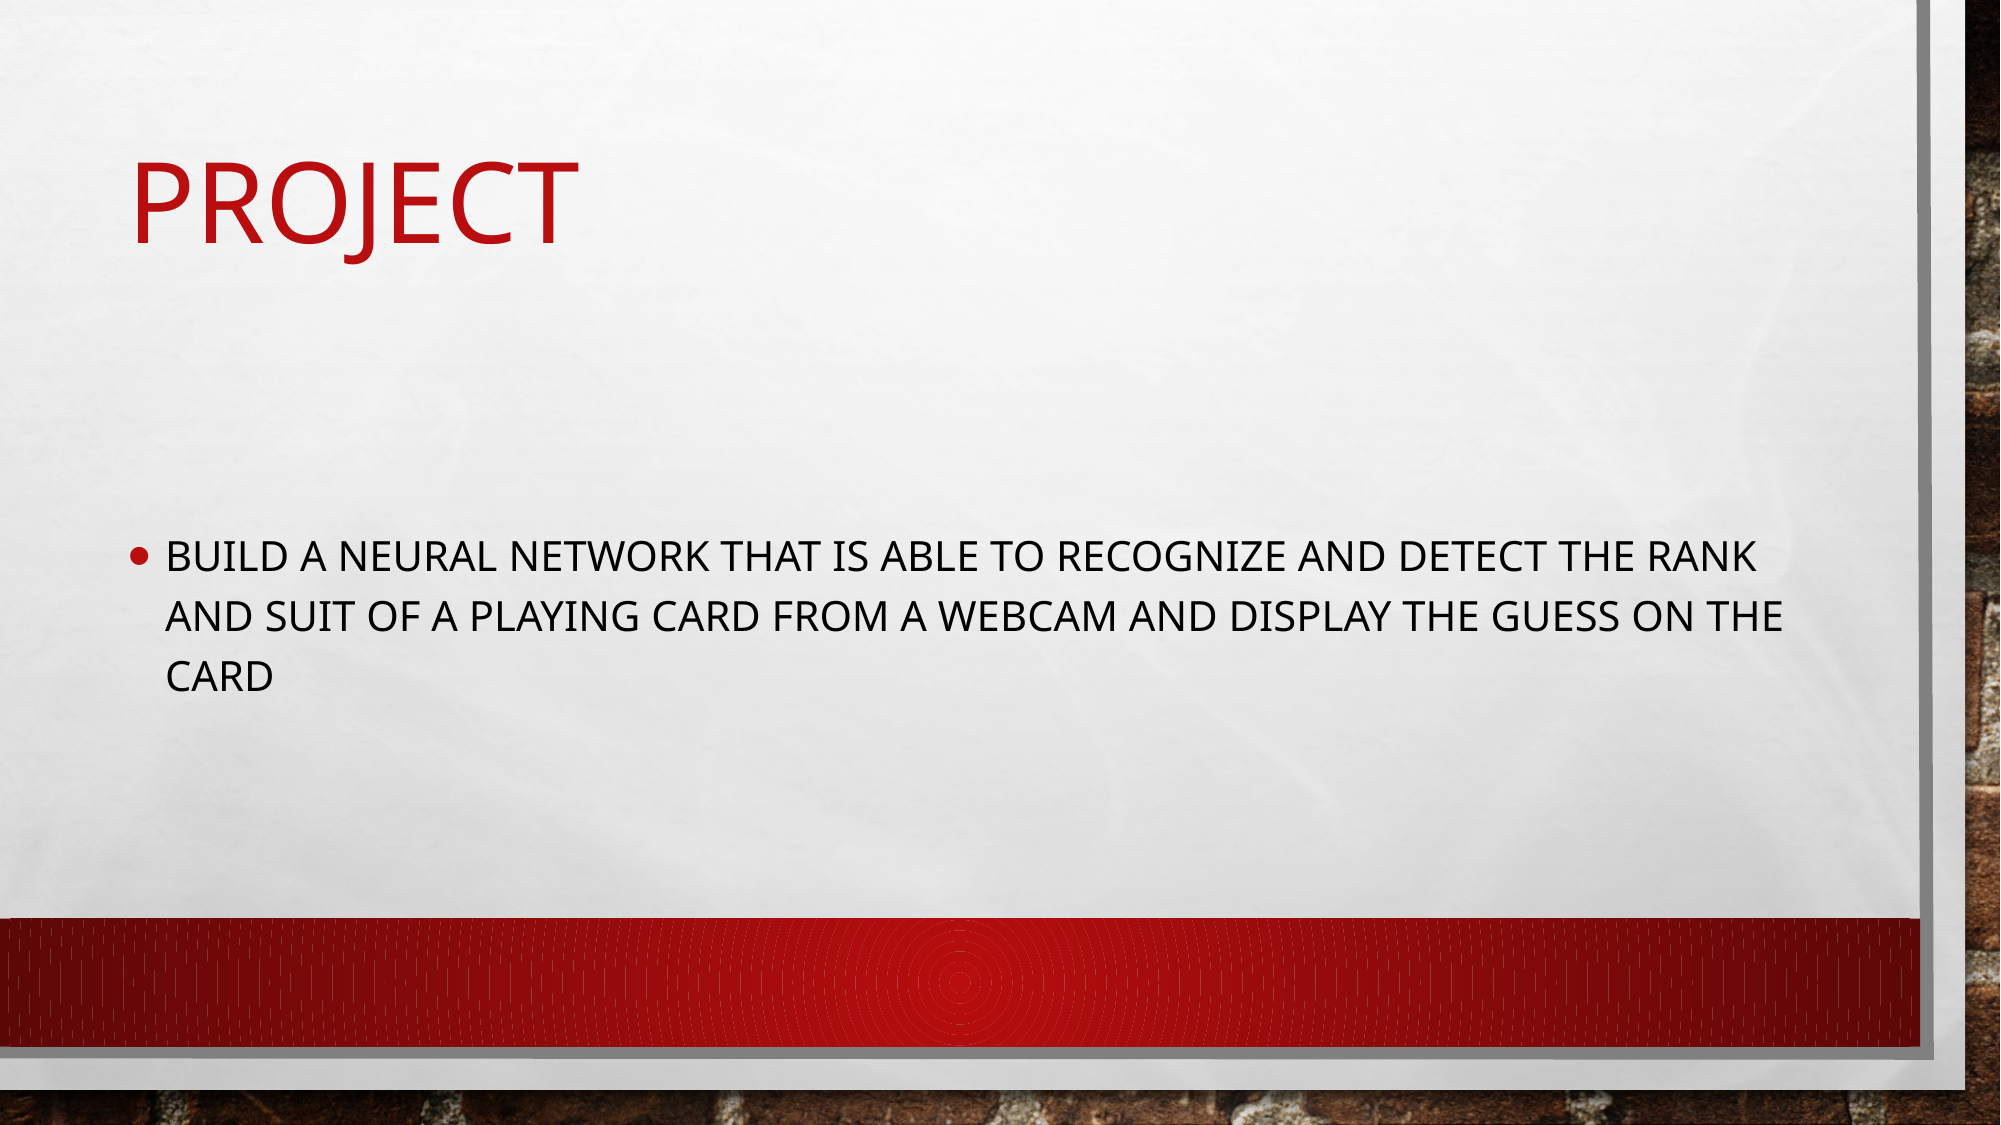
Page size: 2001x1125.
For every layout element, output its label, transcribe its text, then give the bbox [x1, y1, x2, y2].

list Build a neural network that is able to recognize and detect the rank and suit of a playing card from a webcam and display the guess on the card [112, 338, 1818, 882]
title Project [112, 112, 1818, 302]
picture [0, 0, 2000, 1125]
